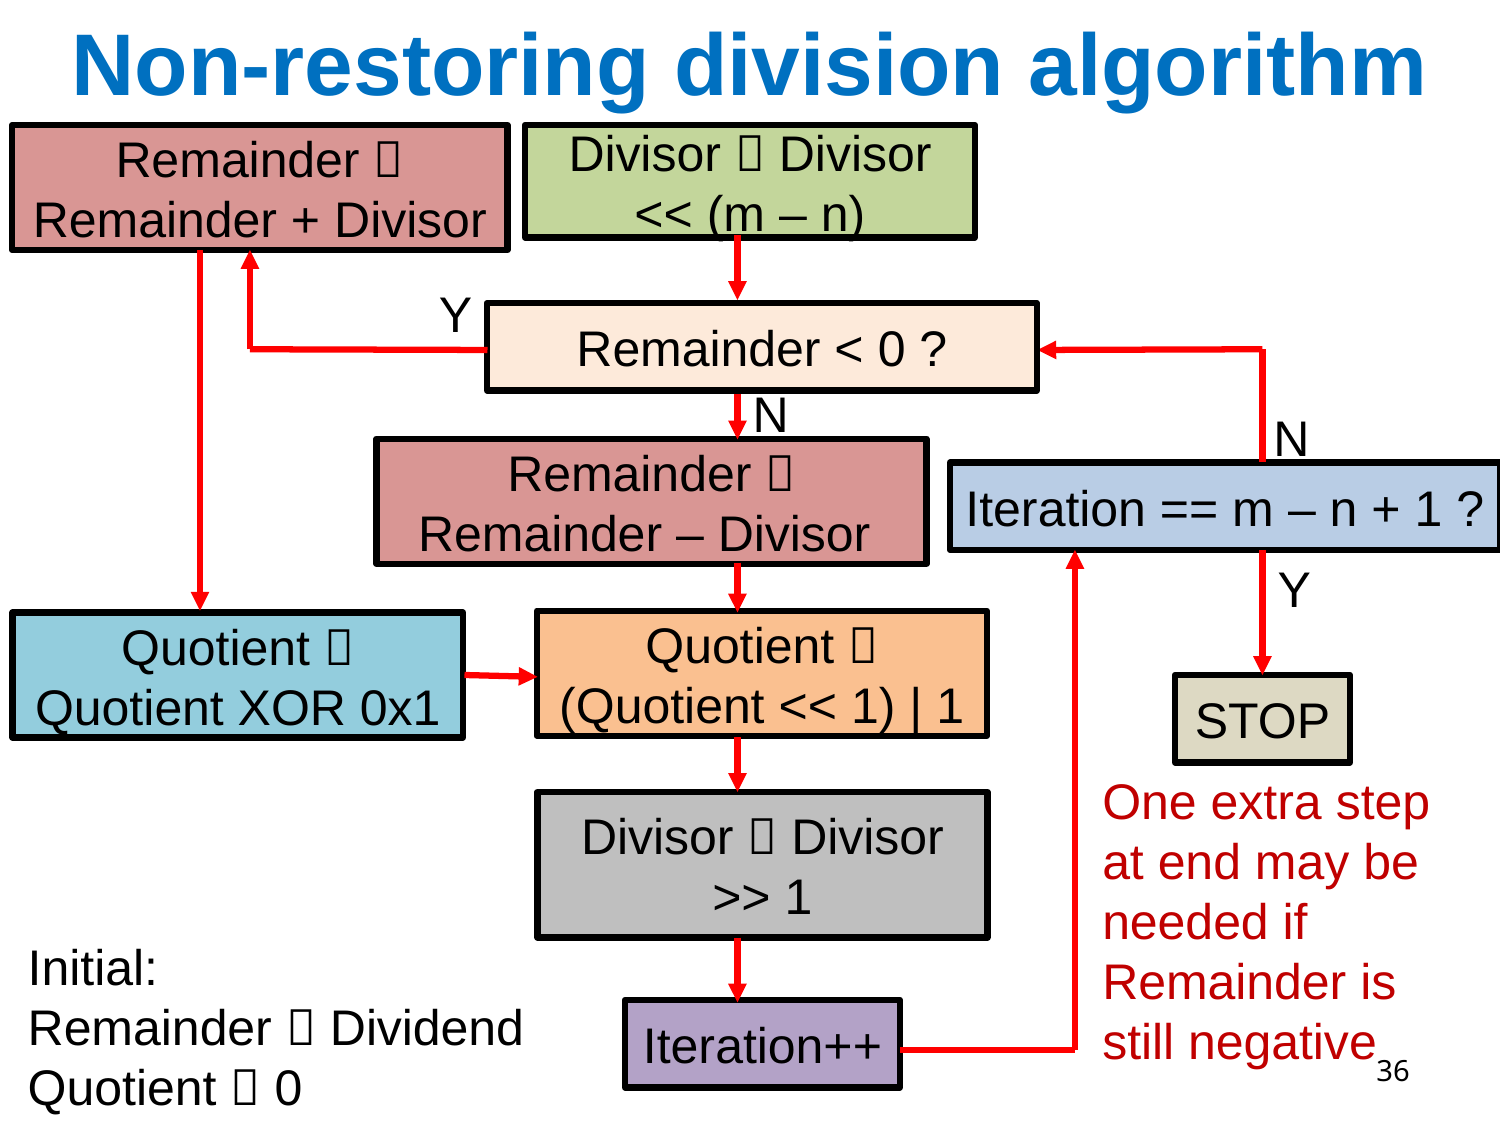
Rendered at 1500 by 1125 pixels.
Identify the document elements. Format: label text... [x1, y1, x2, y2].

slide_number 36 [1074, 1042, 1425, 1103]
text_box Initial: Remainder  Dividend Quotient  0 [12, 928, 539, 1123]
text_box Remainder < 0 ? [485, 301, 1039, 393]
text_box Quotient  (Quotient << 1) | 1 [535, 609, 989, 738]
text_box Y [1263, 549, 1326, 625]
text_box STOP [1173, 673, 1352, 762]
text_box N [737, 393, 804, 450]
text_box Y [424, 274, 487, 346]
text_box Remainder  Remainder – Divisor [374, 437, 928, 566]
text_box Iteration++ [623, 998, 902, 1089]
text_box N [1258, 399, 1325, 474]
title Non-restoring division algorithm [0, 0, 1500, 121]
text_box Iteration == m – n + 1 ? [948, 460, 1500, 552]
text_box Remainder  Remainder + Divisor [10, 123, 510, 252]
text_box Quotient  Quotient XOR 0x1 [10, 610, 465, 740]
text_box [464, 674, 538, 678]
text_box One extra step at end may be needed if Remainder is still negative [1087, 762, 1490, 1078]
text_box Divisor  Divisor >> 1 [535, 790, 989, 940]
text_box Divisor  Divisor << (m – n) [523, 123, 977, 240]
